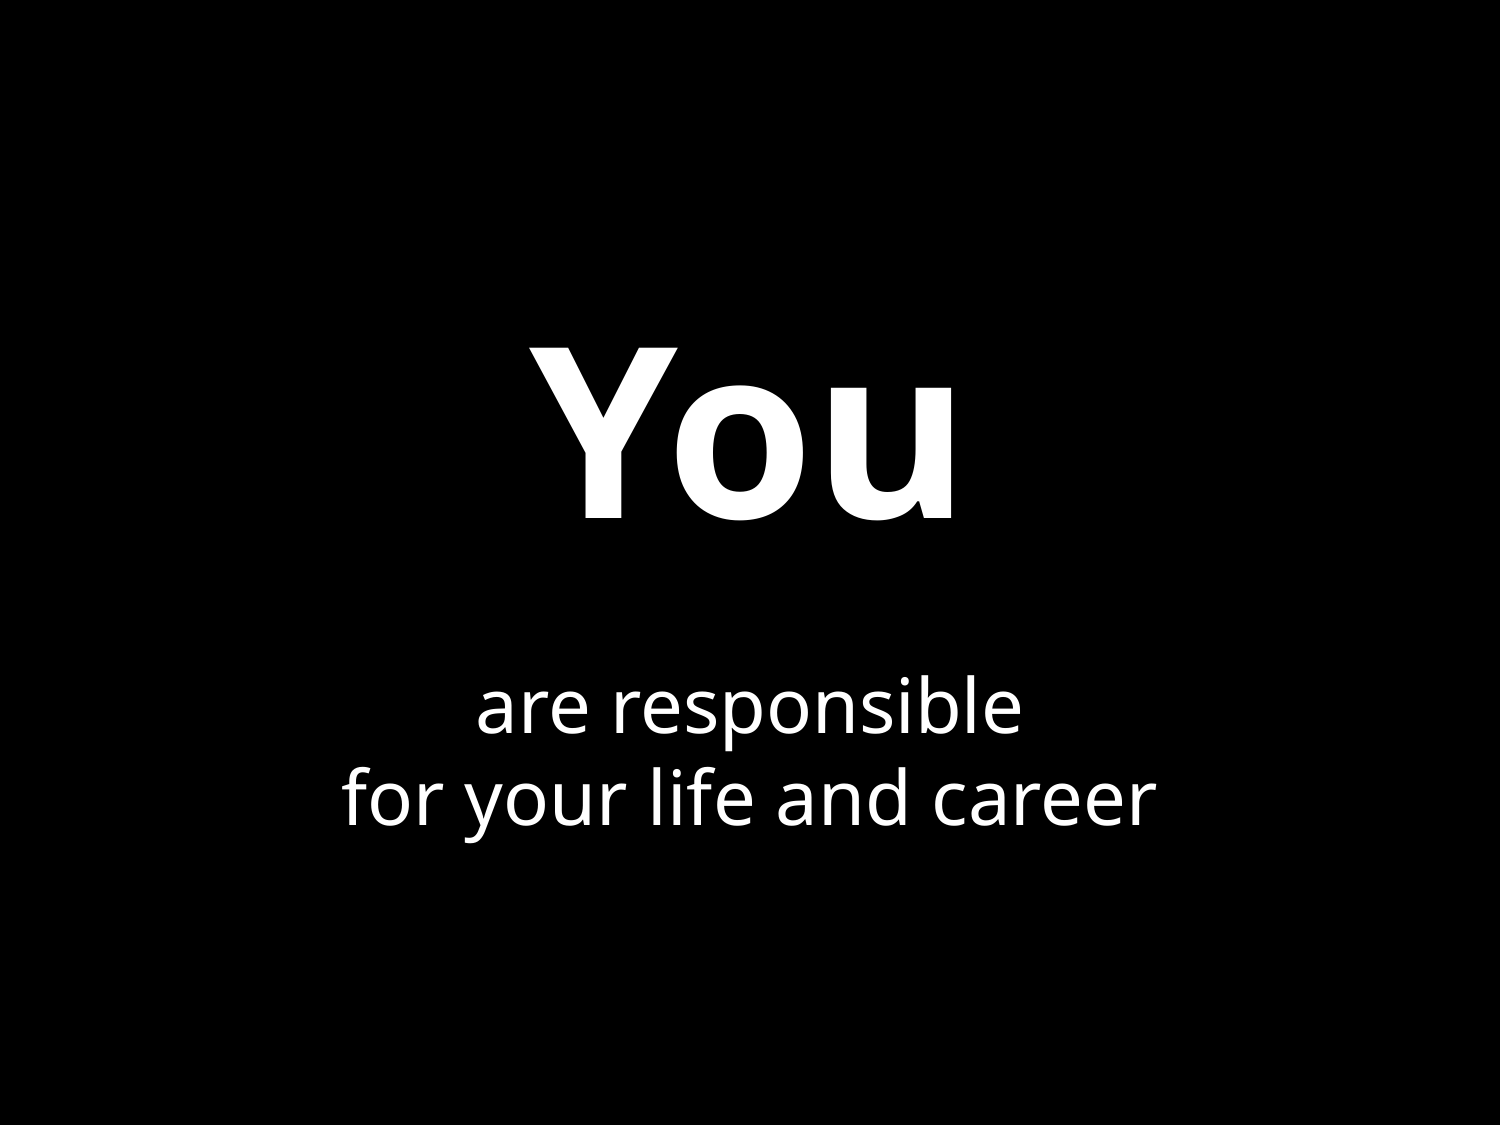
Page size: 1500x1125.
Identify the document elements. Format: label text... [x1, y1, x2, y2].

text_box [647, 686, 678, 748]
title You are responsible for your life and career [280, 270, 1220, 851]
